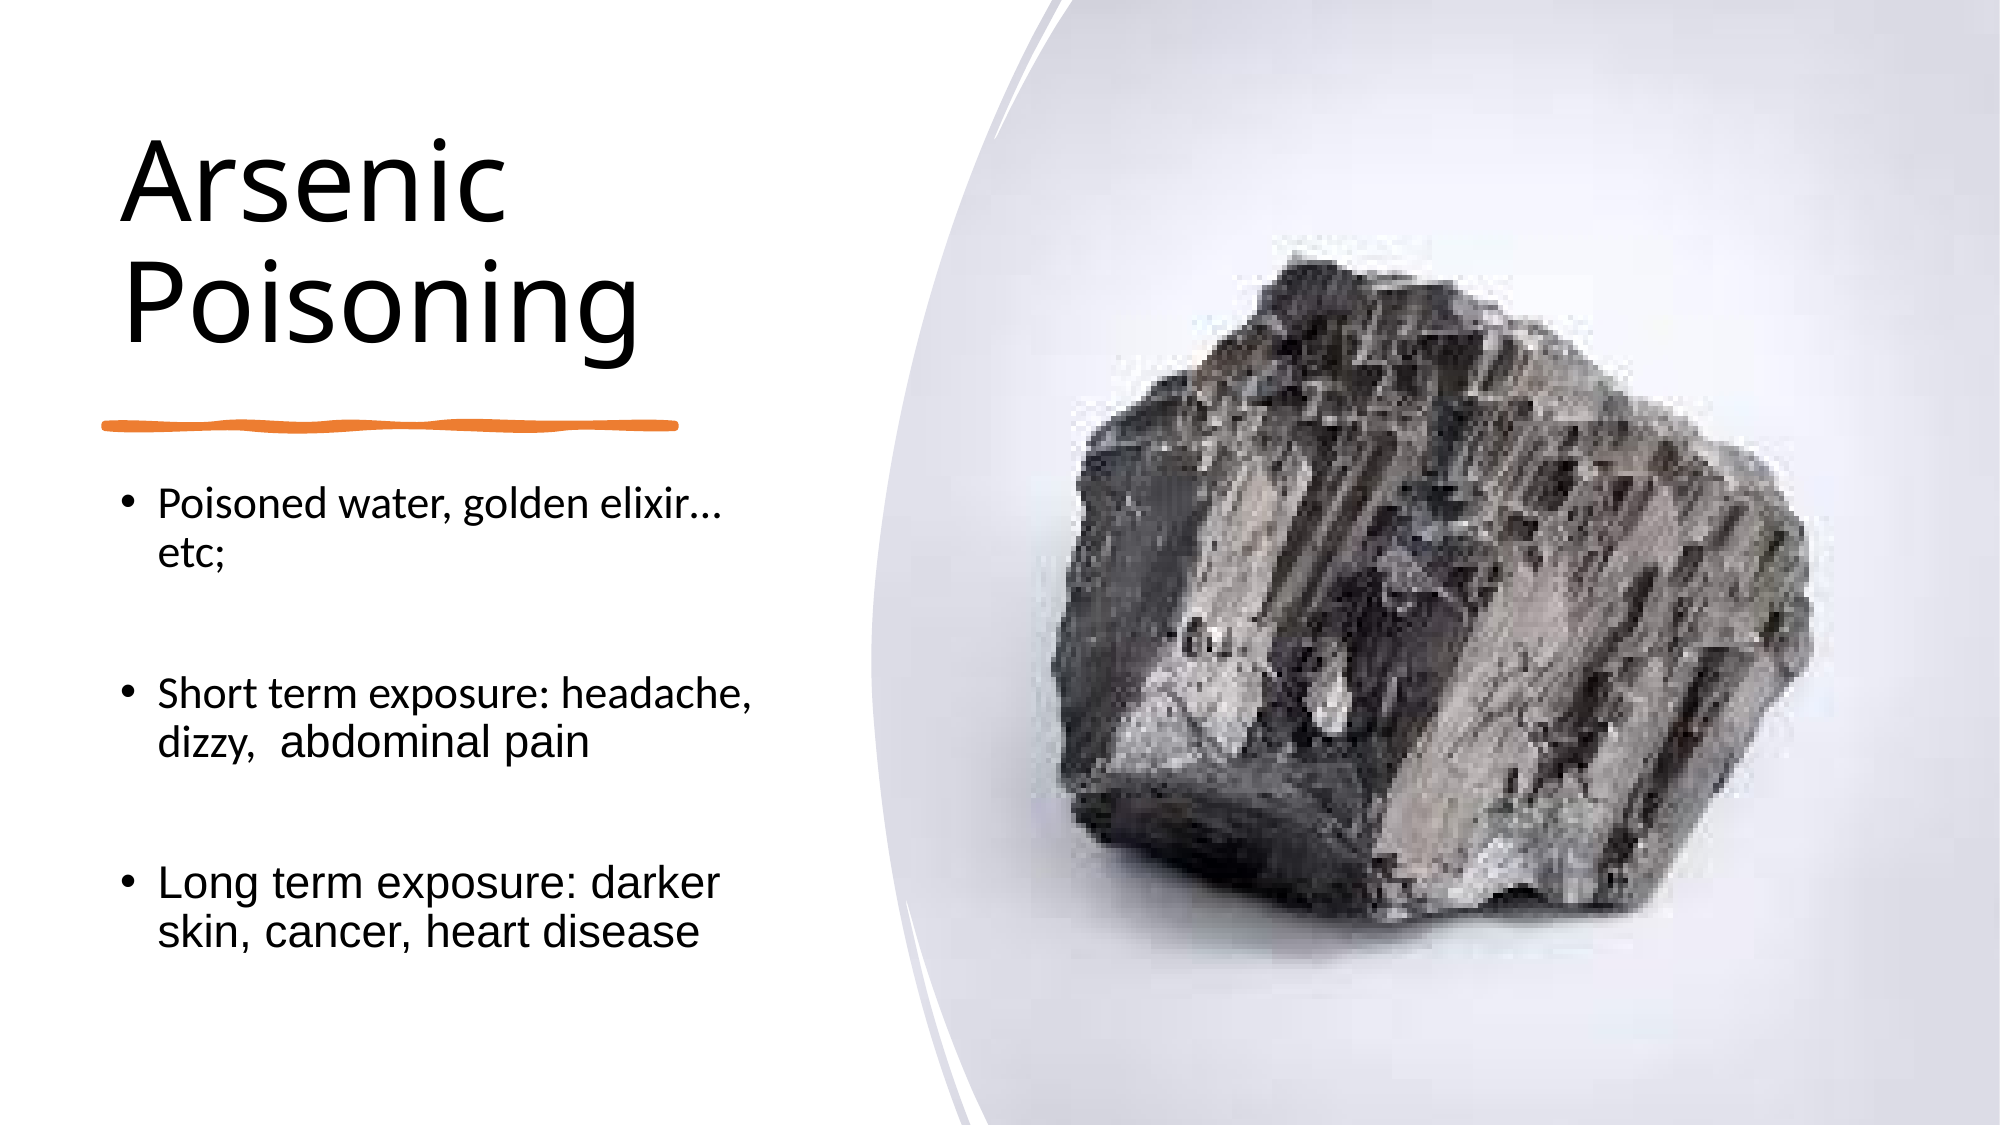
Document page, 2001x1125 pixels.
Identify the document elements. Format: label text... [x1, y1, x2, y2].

picture [871, 0, 2000, 1125]
title Arsenic Poisoning [105, 53, 822, 375]
text_box [0, 0, 871, 1125]
text_box [103, 421, 676, 431]
list Poisoned water, golden elixir… etc; Short term exposure: headache, dizzy, abdominal pain Long term exposure: darker skin, cancer, heart disease [105, 471, 802, 1016]
